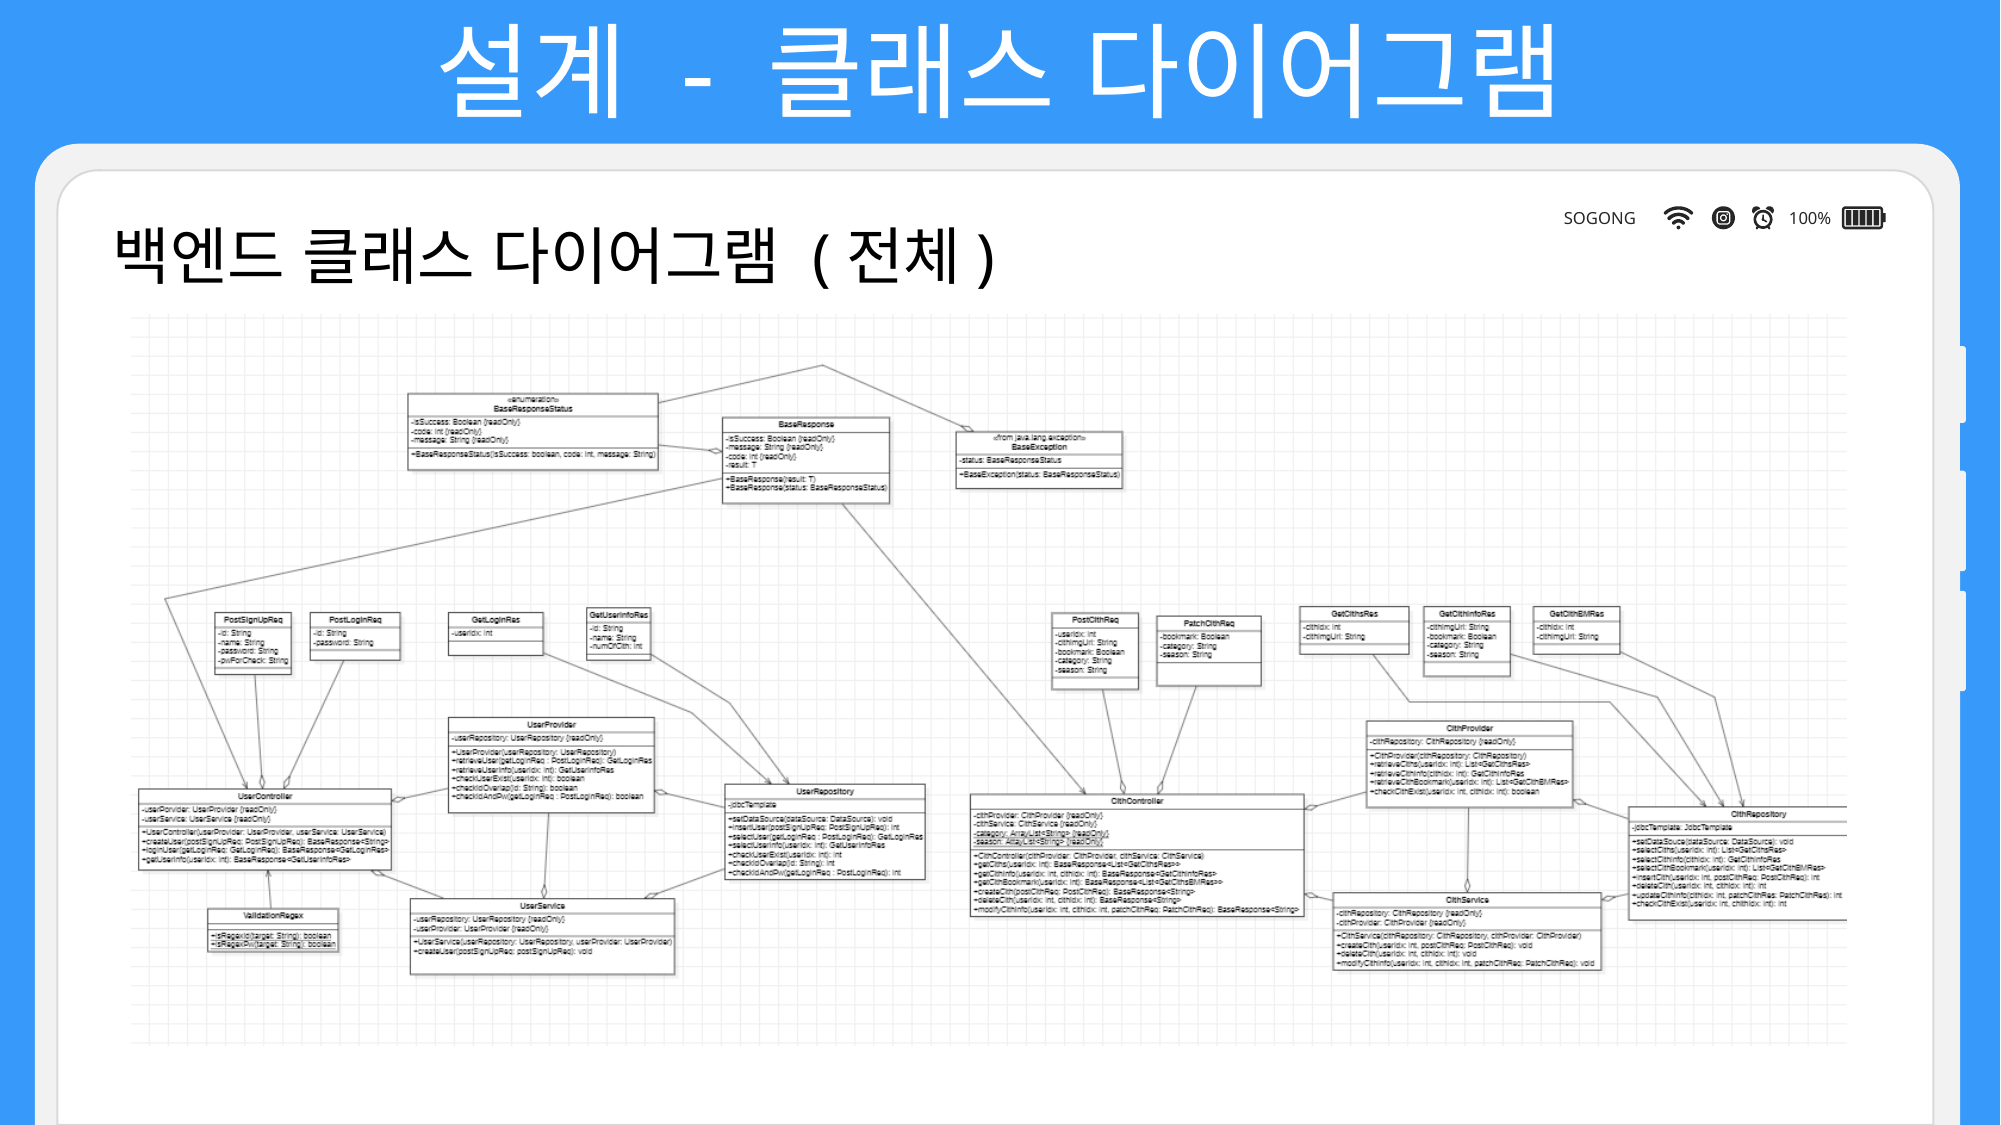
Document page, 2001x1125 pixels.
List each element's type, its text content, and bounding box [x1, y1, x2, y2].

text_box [34, 143, 1966, 1125]
picture [130, 314, 1847, 1046]
text_box 설계 - 클래스 다이어그램 [297, 0, 1703, 140]
